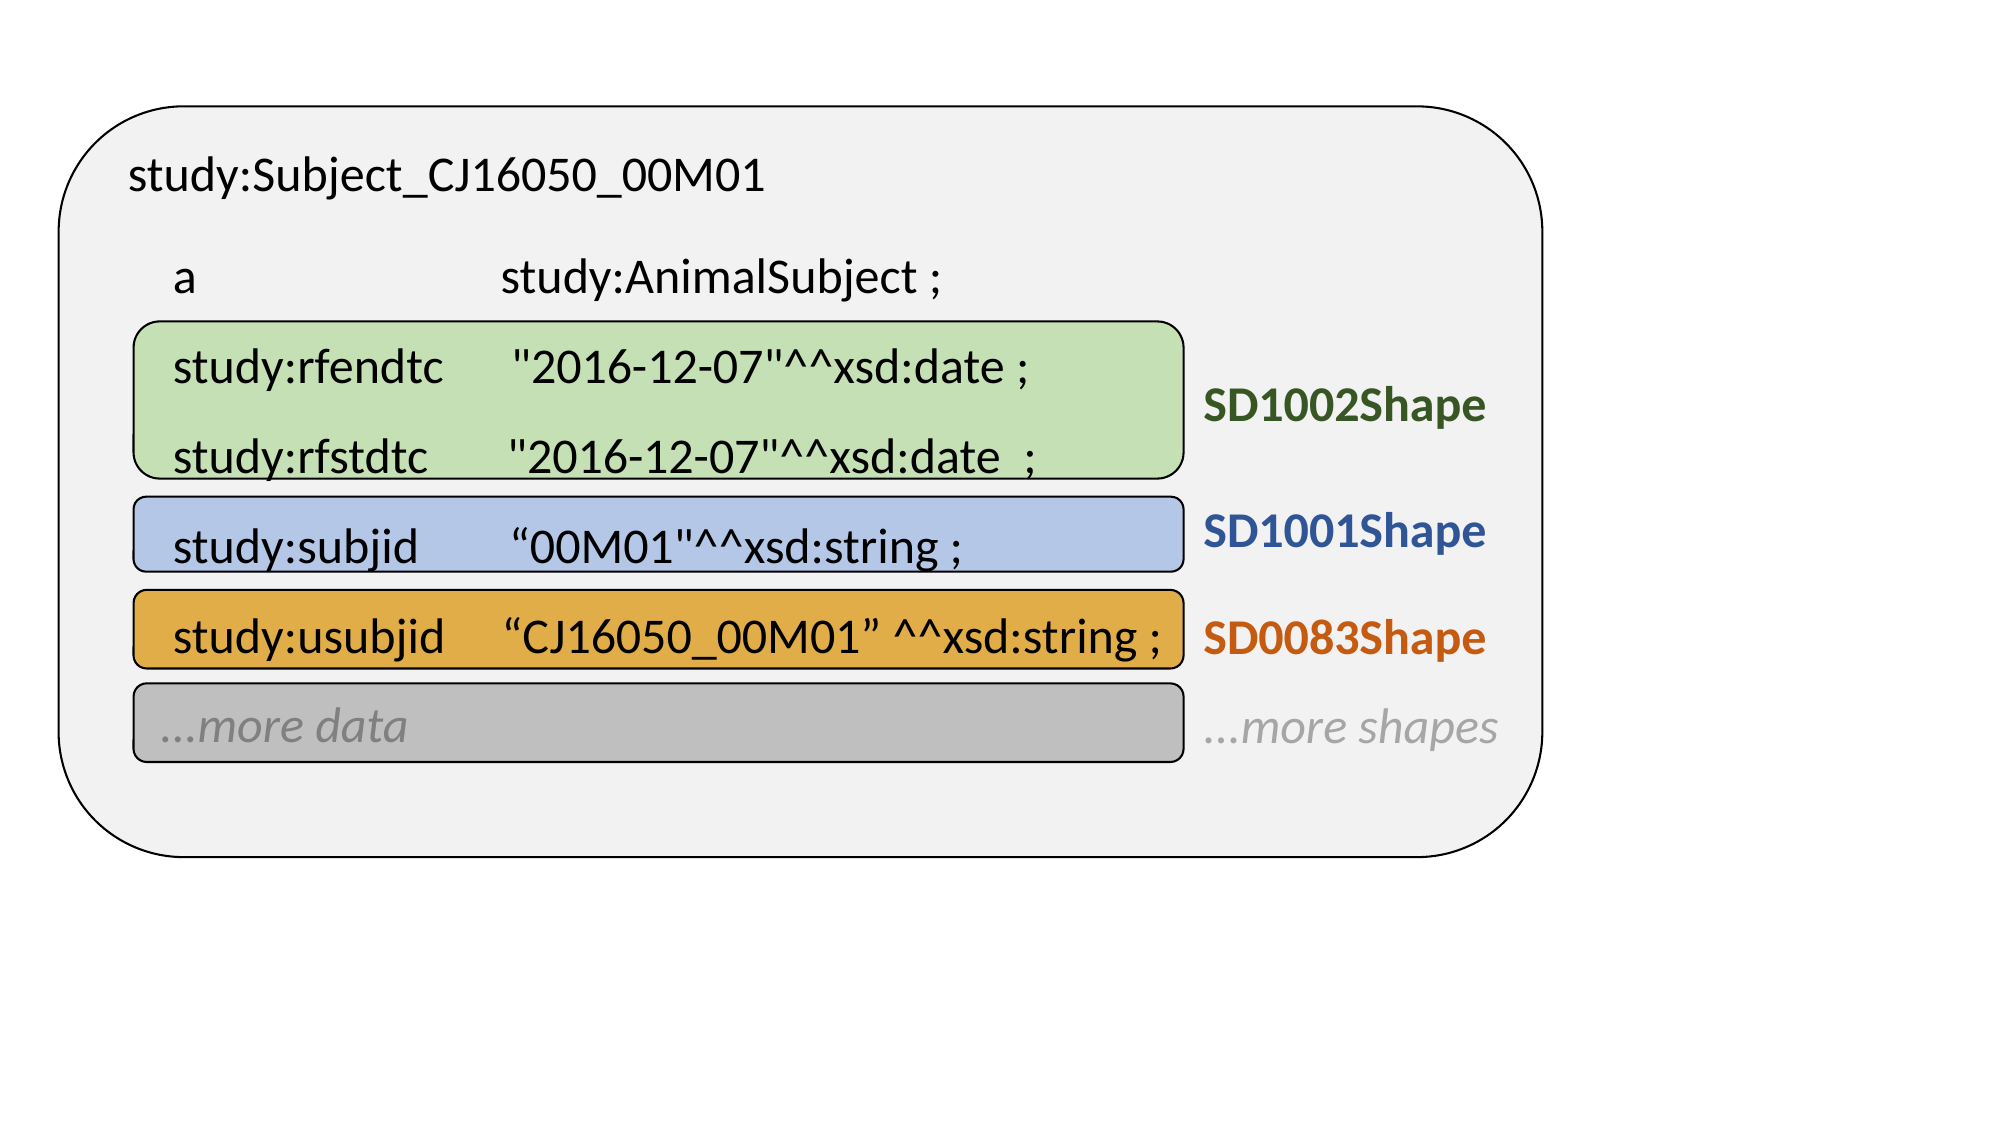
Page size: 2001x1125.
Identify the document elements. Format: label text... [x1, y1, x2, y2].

text_box ...more data [145, 684, 424, 760]
text_box SD1002Shape [1188, 364, 1502, 439]
text_box [57, 105, 1544, 859]
text_box study:Subject_CJ16050_00M01 a study:AnimalSubject ; study:rfendtc "2016-12-07"^^xsd:date ; study:rfstdtc "2016-12-07"^^xsd:date ; study:subjid “00M01"^^xsd:string ; study:usubjid “CJ16050_00M01” ^^xsd:string ; [113, 134, 1187, 792]
text_box ...more shapes [1188, 685, 1514, 761]
text_box SD1001Shape [1188, 490, 1502, 565]
text_box SD0083Shape [1188, 596, 1502, 672]
